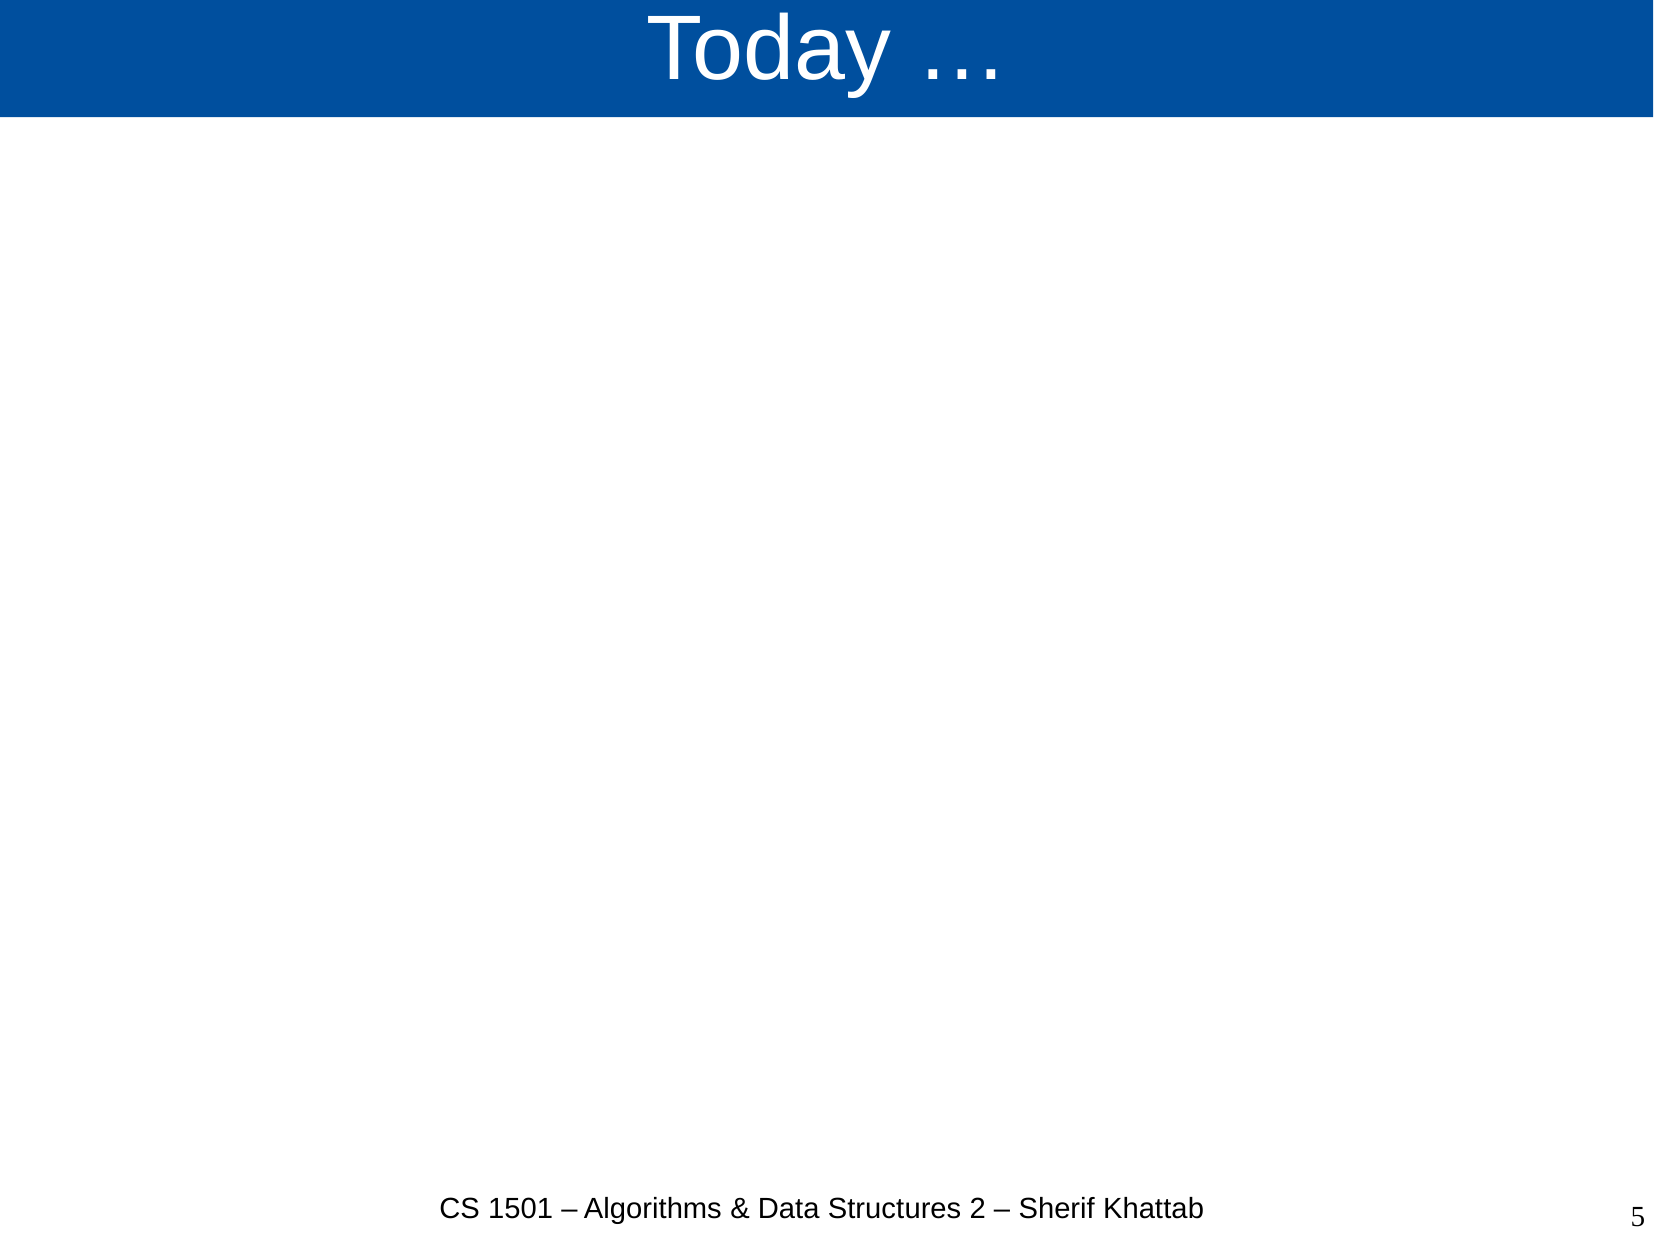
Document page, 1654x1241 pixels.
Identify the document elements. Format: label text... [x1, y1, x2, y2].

slide_number 5 [1265, 1199, 1646, 1241]
title Today … [0, 0, 1654, 118]
footer CS 1501 – Algorithms & Data Structures 2 – Sherif Khattab [407, 1191, 1238, 1241]
